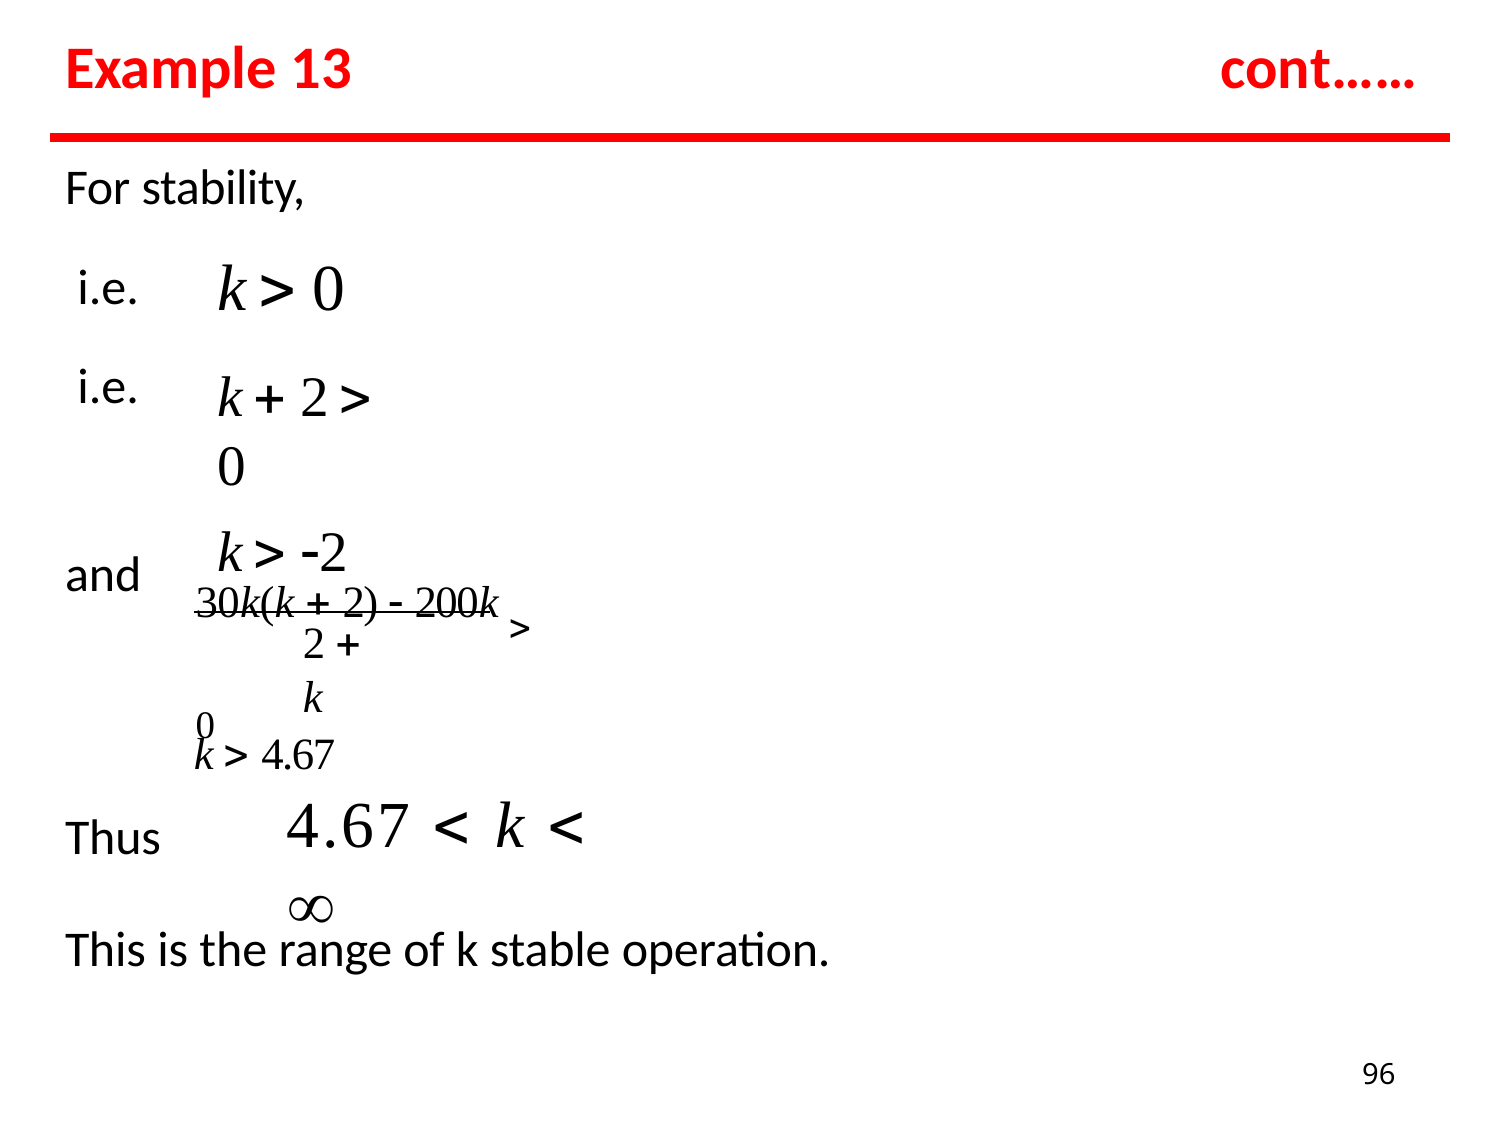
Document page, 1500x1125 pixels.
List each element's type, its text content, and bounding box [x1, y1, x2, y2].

text_box i.e. [75, 351, 142, 414]
text_box Thus [62, 802, 164, 865]
text_box k  0 k  2  0 k  2 [215, 203, 381, 584]
text_box 2  k k  4.67 [191, 607, 381, 779]
text_box i.e. [75, 252, 142, 315]
text_box 30k(k  2)  200k  0 [189, 547, 559, 746]
text_box cont…… [1218, 26, 1419, 101]
text_box 96 [1355, 1052, 1417, 1095]
text_box 4.67  k   [284, 779, 650, 914]
title Example 13 [62, 138, 356, 203]
title Example 13 [62, 26, 356, 137]
text_box and [62, 539, 144, 602]
text_box For stability, [62, 152, 313, 215]
text_box This is the range of k stable operation. [62, 914, 838, 977]
